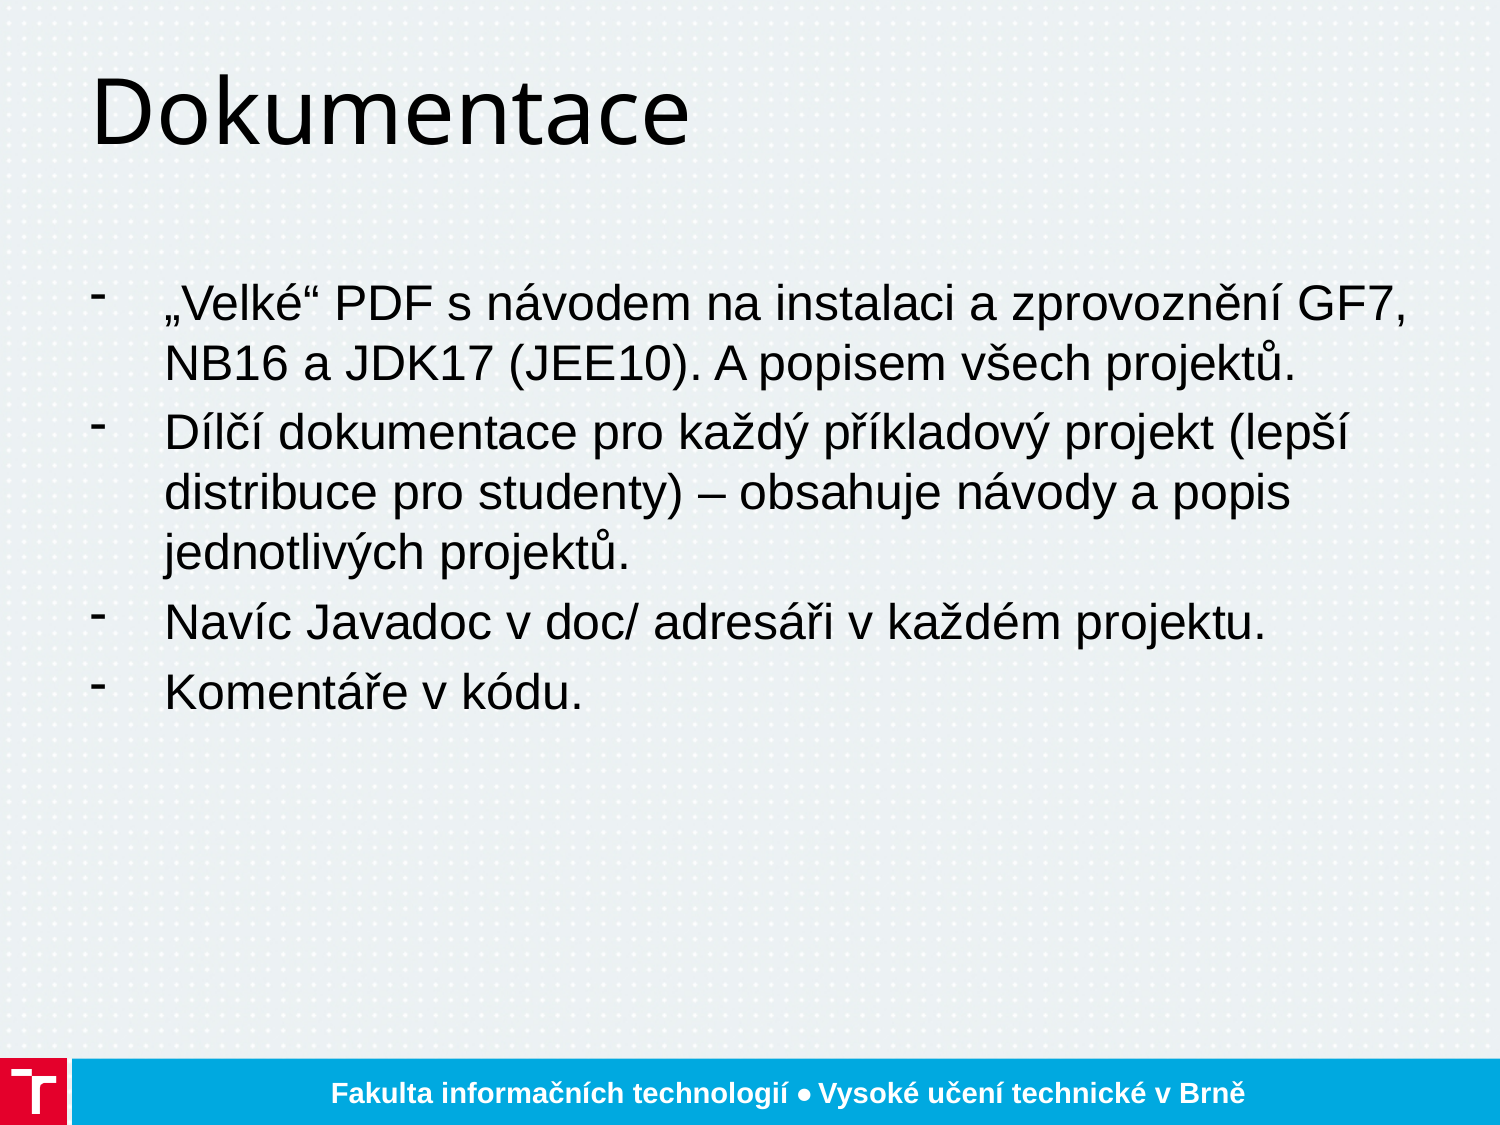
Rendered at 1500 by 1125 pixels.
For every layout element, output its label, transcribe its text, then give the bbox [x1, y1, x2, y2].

title Dokumentace [75, 45, 1425, 233]
list „Velké“ PDF s návodem na instalaci a zprovoznění GF7, NB16 a JDK17 (JEE10). A popisem všech projektů. Dílčí dokumentace pro každý příkladový projekt (lepší distribuce pro studenty) – obsahuje návody a popis jednotlivých projektů. Navíc Javadoc v doc/ adresáři v každém projektu. Komentáře v kódu. [75, 262, 1425, 1005]
picture [0, 0, 1500, 1125]
